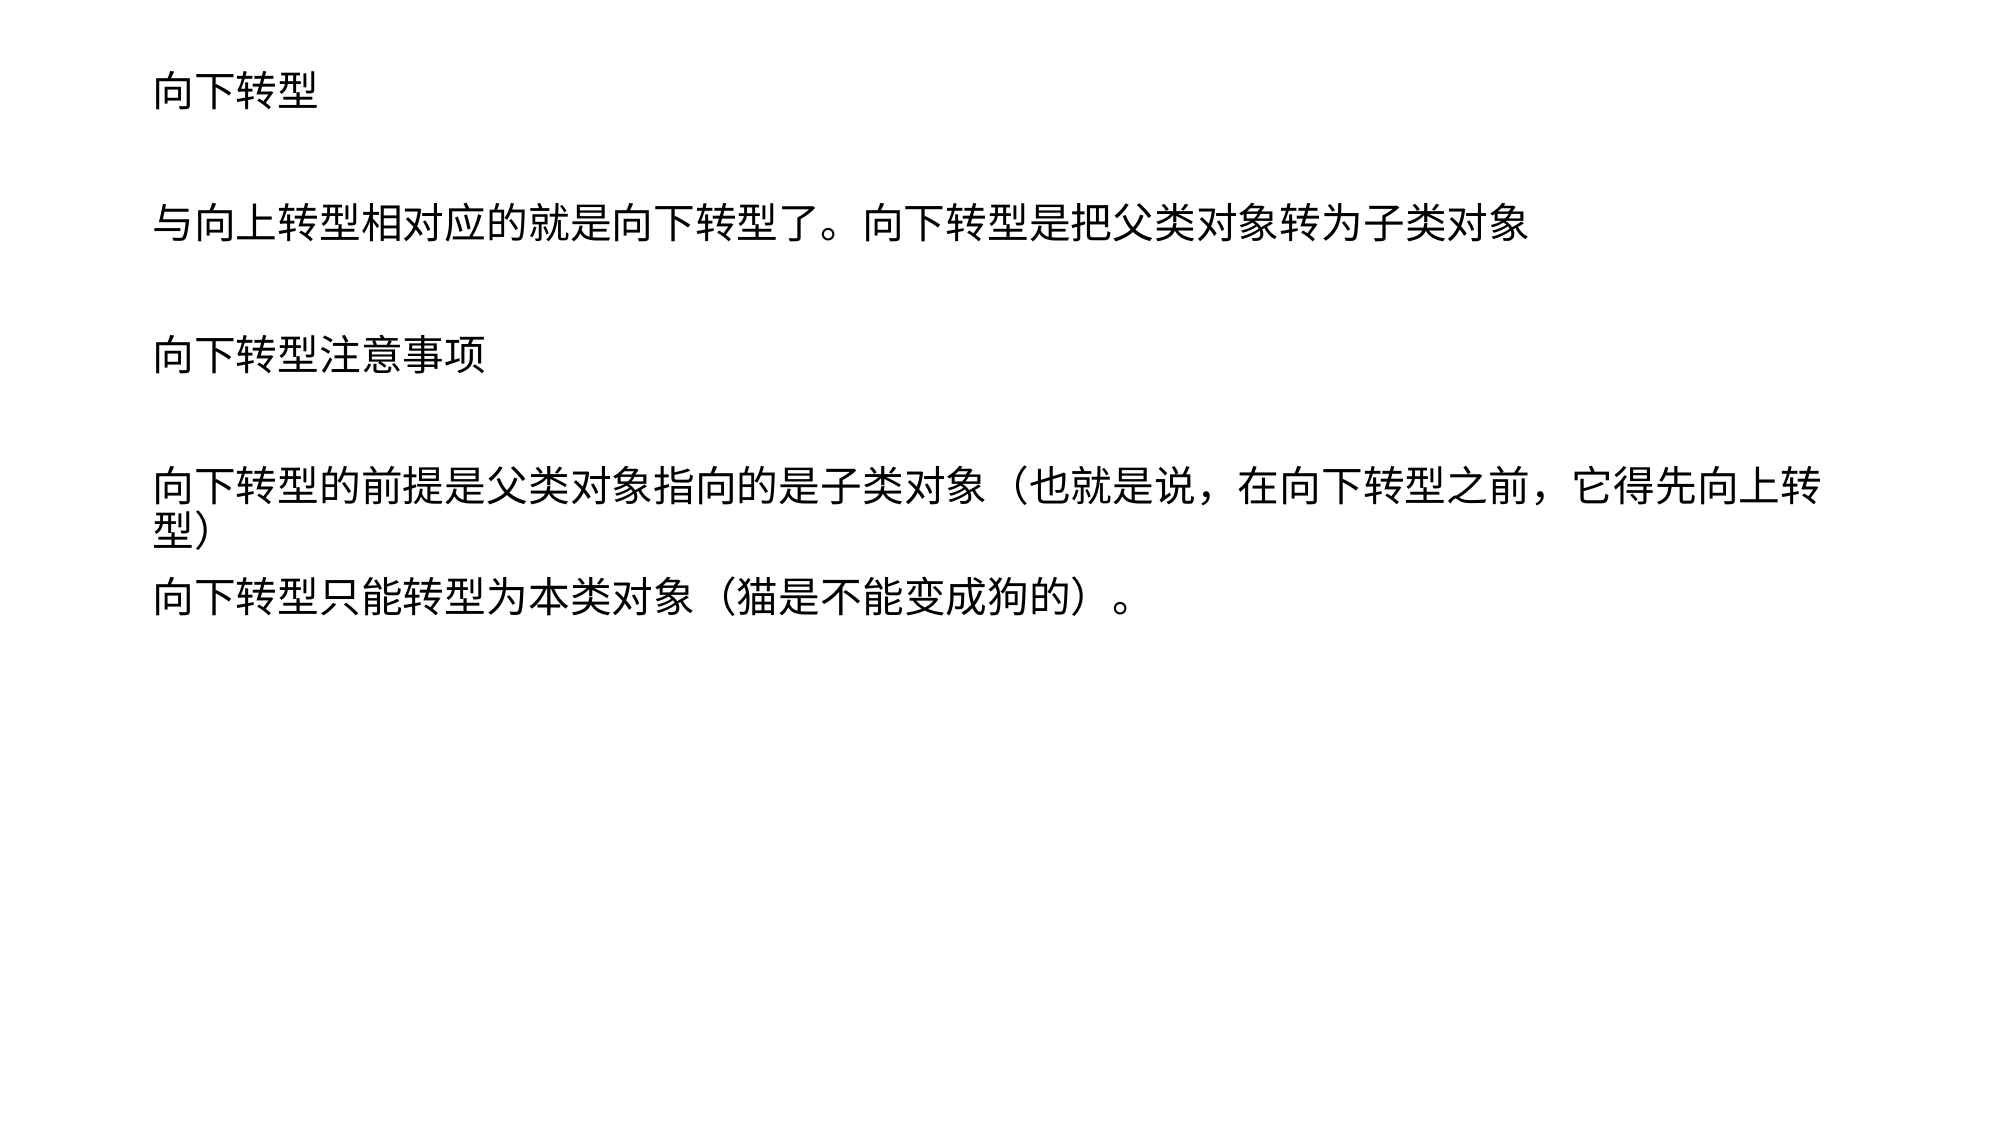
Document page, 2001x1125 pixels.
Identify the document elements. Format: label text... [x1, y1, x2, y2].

list 向下转型 与向上转型相对应的就是向下转型了。向下转型是把父类对象转为子类对象 向下转型注意事项 向下转型的前提是父类对象指向的是子类对象（也就是说，在向下转型之前，它得先向上转型） 向下转型只能转型为本类对象（猫是不能变成狗的）。 [137, 63, 1863, 1014]
